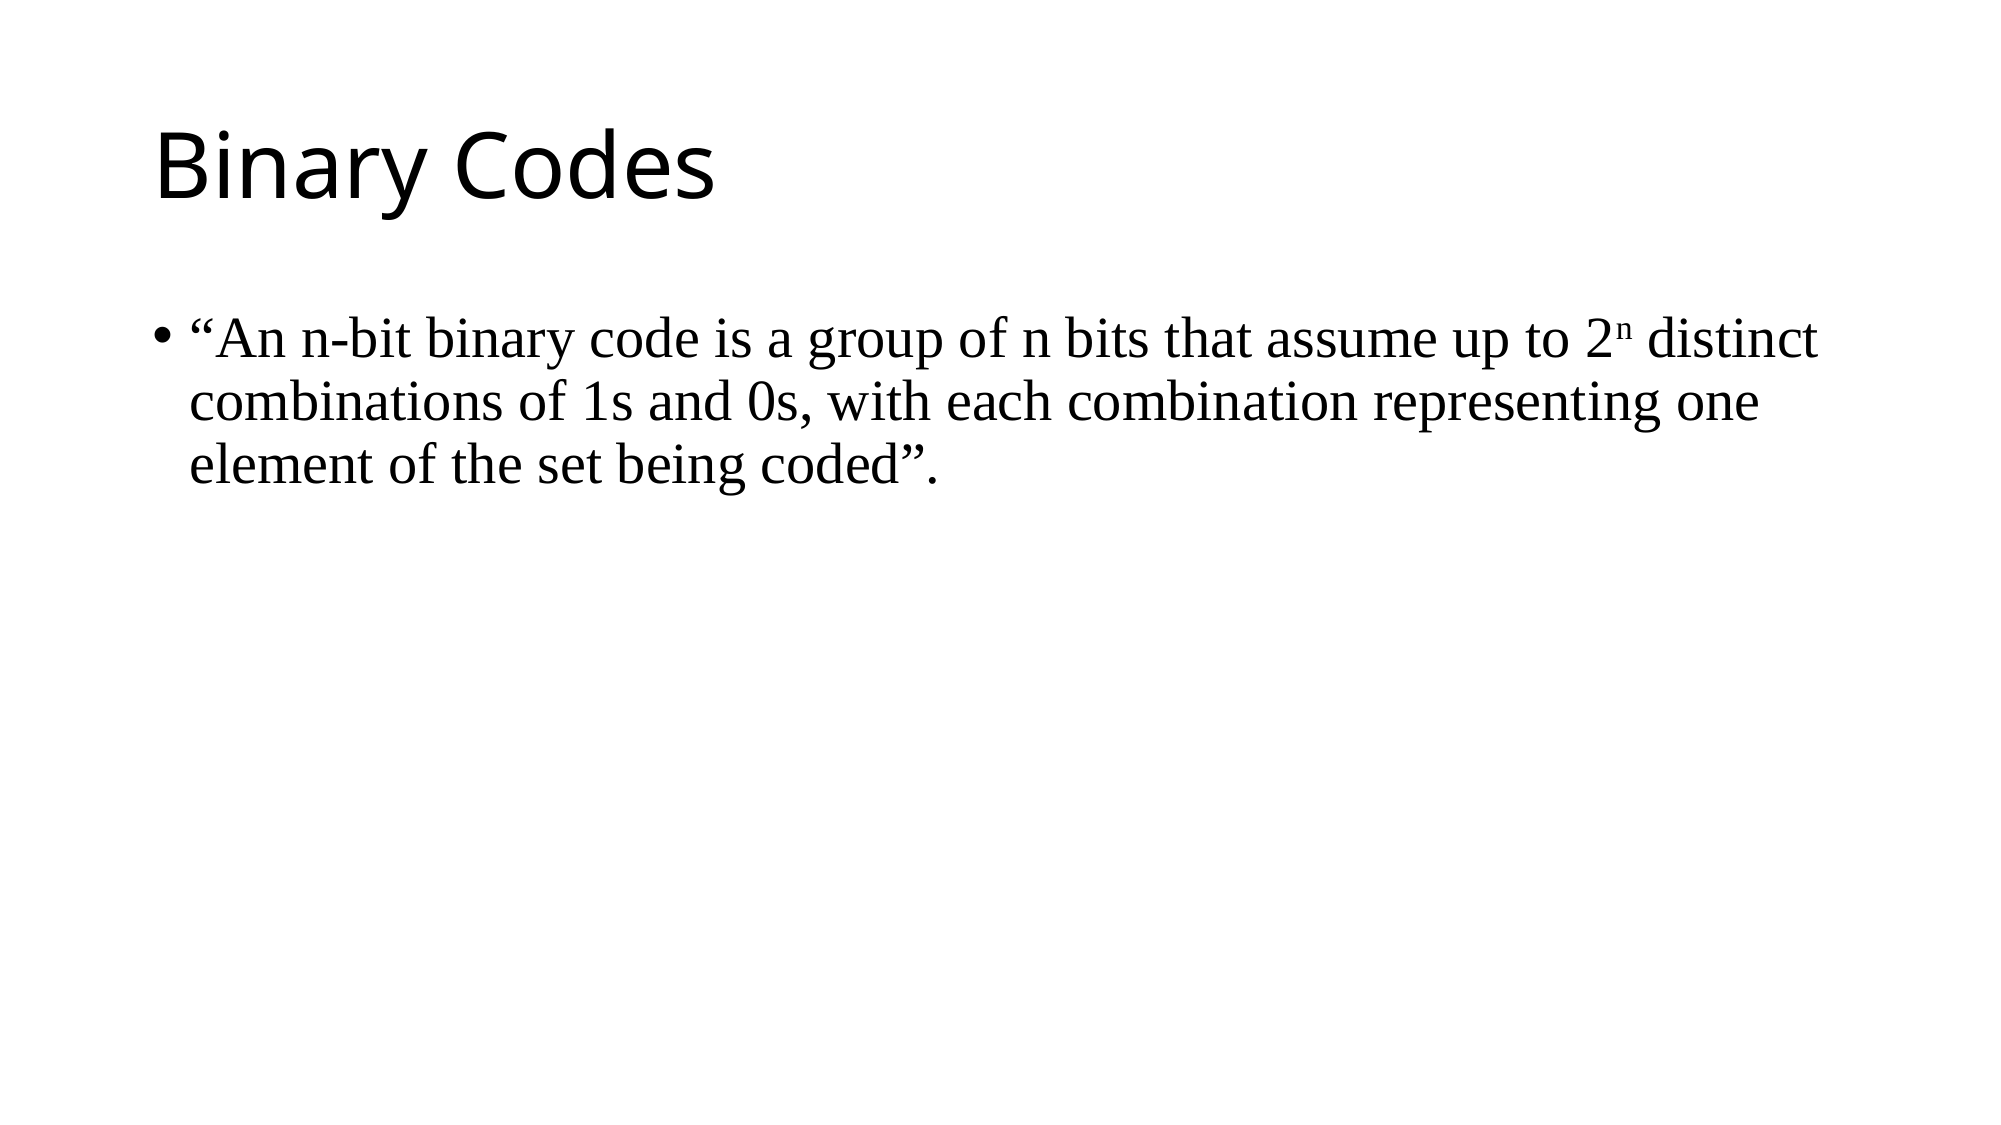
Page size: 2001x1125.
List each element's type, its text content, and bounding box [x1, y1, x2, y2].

list “An n-bit binary code is a group of n bits that assume up to 2n distinct combinations of 1s and 0s, with each combination representing one element of the set being coded”. [137, 299, 1863, 1014]
title Binary Codes [137, 59, 1863, 278]
